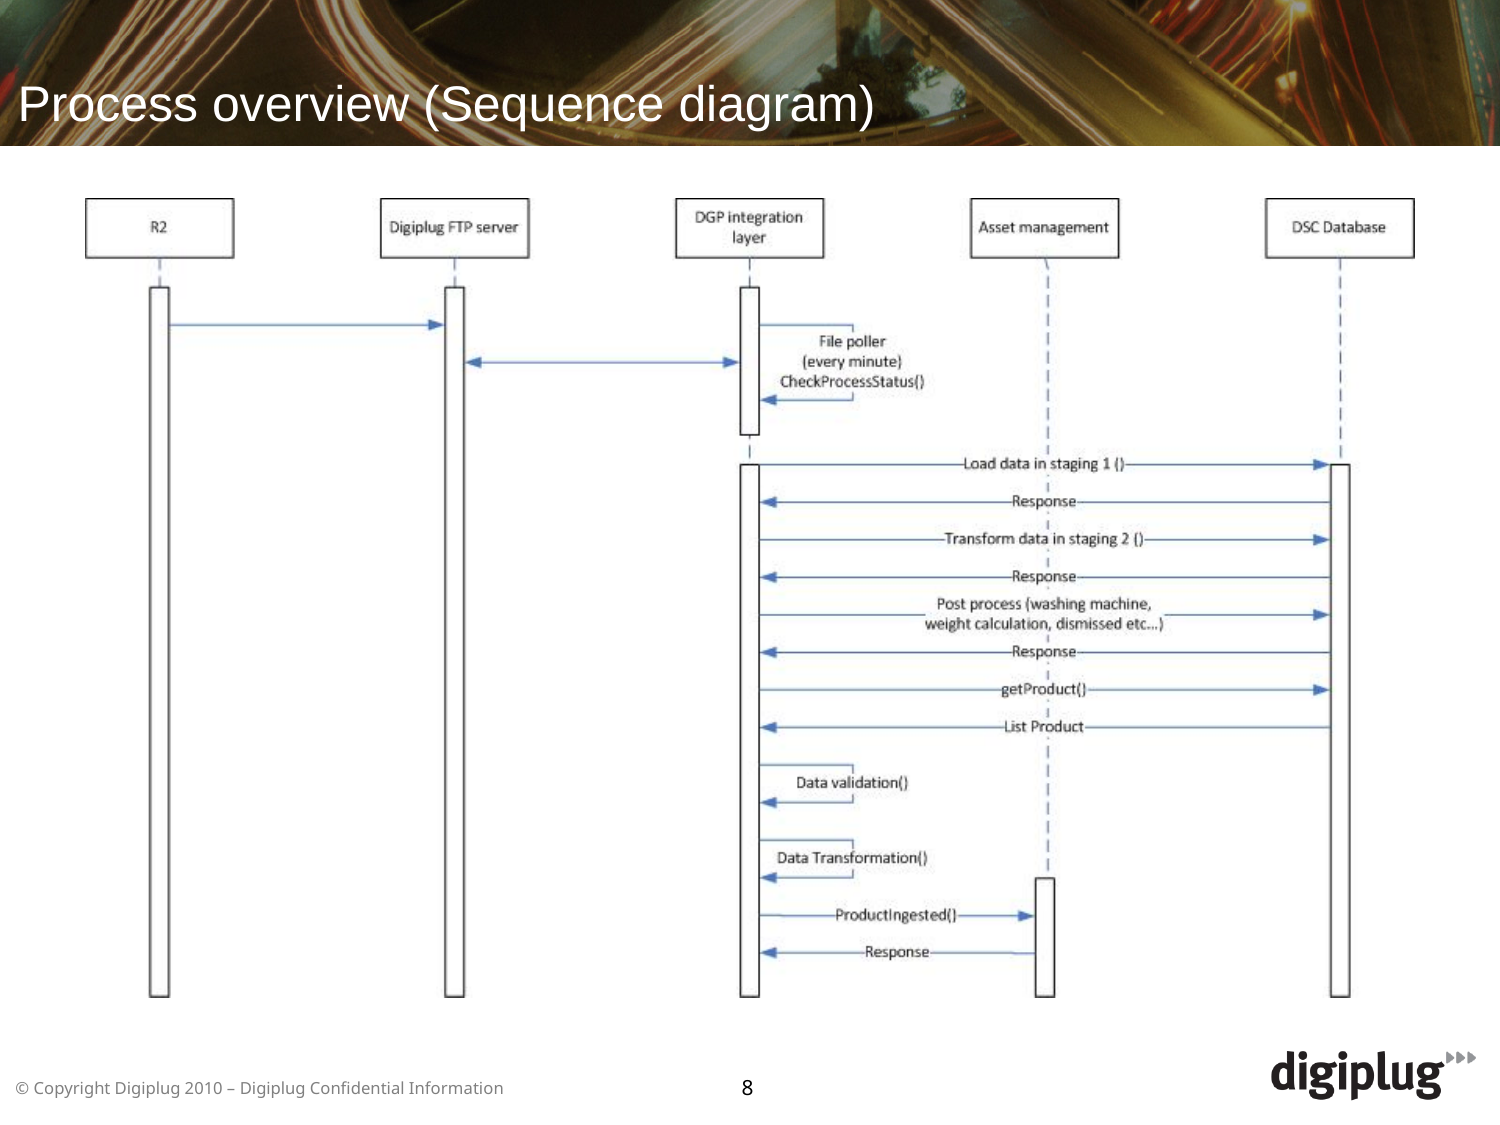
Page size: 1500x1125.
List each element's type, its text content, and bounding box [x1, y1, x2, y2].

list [84, 198, 1415, 998]
picture [1246, 1025, 1500, 1125]
title Process overview (Sequence diagram) [0, 0, 1500, 150]
